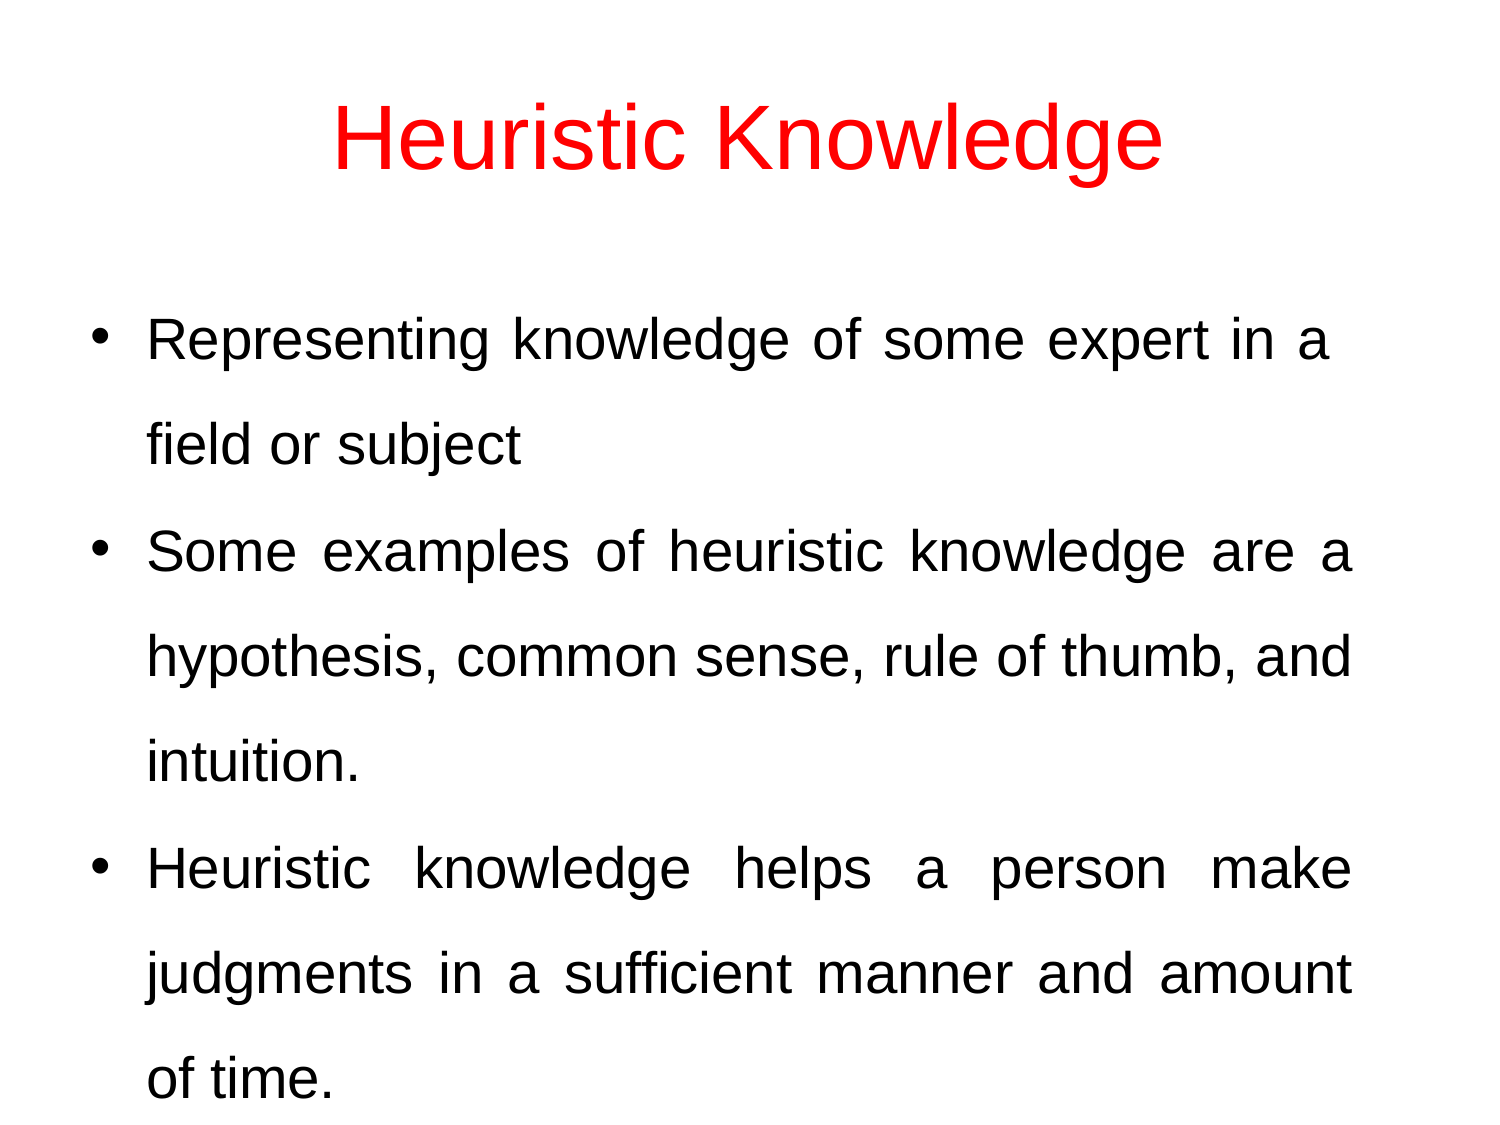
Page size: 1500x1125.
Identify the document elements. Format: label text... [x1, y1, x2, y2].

title Heuristic Knowledge [329, 75, 1170, 263]
text_box Representing knowledge of some expert in a field or subject Some examples of heuristic knowledge are a hypothesis, common sense, rule of thumb, and intuition. Heuristic knowledge helps a person make judgments in a sufficient manner and amount of time. [87, 263, 1392, 1110]
